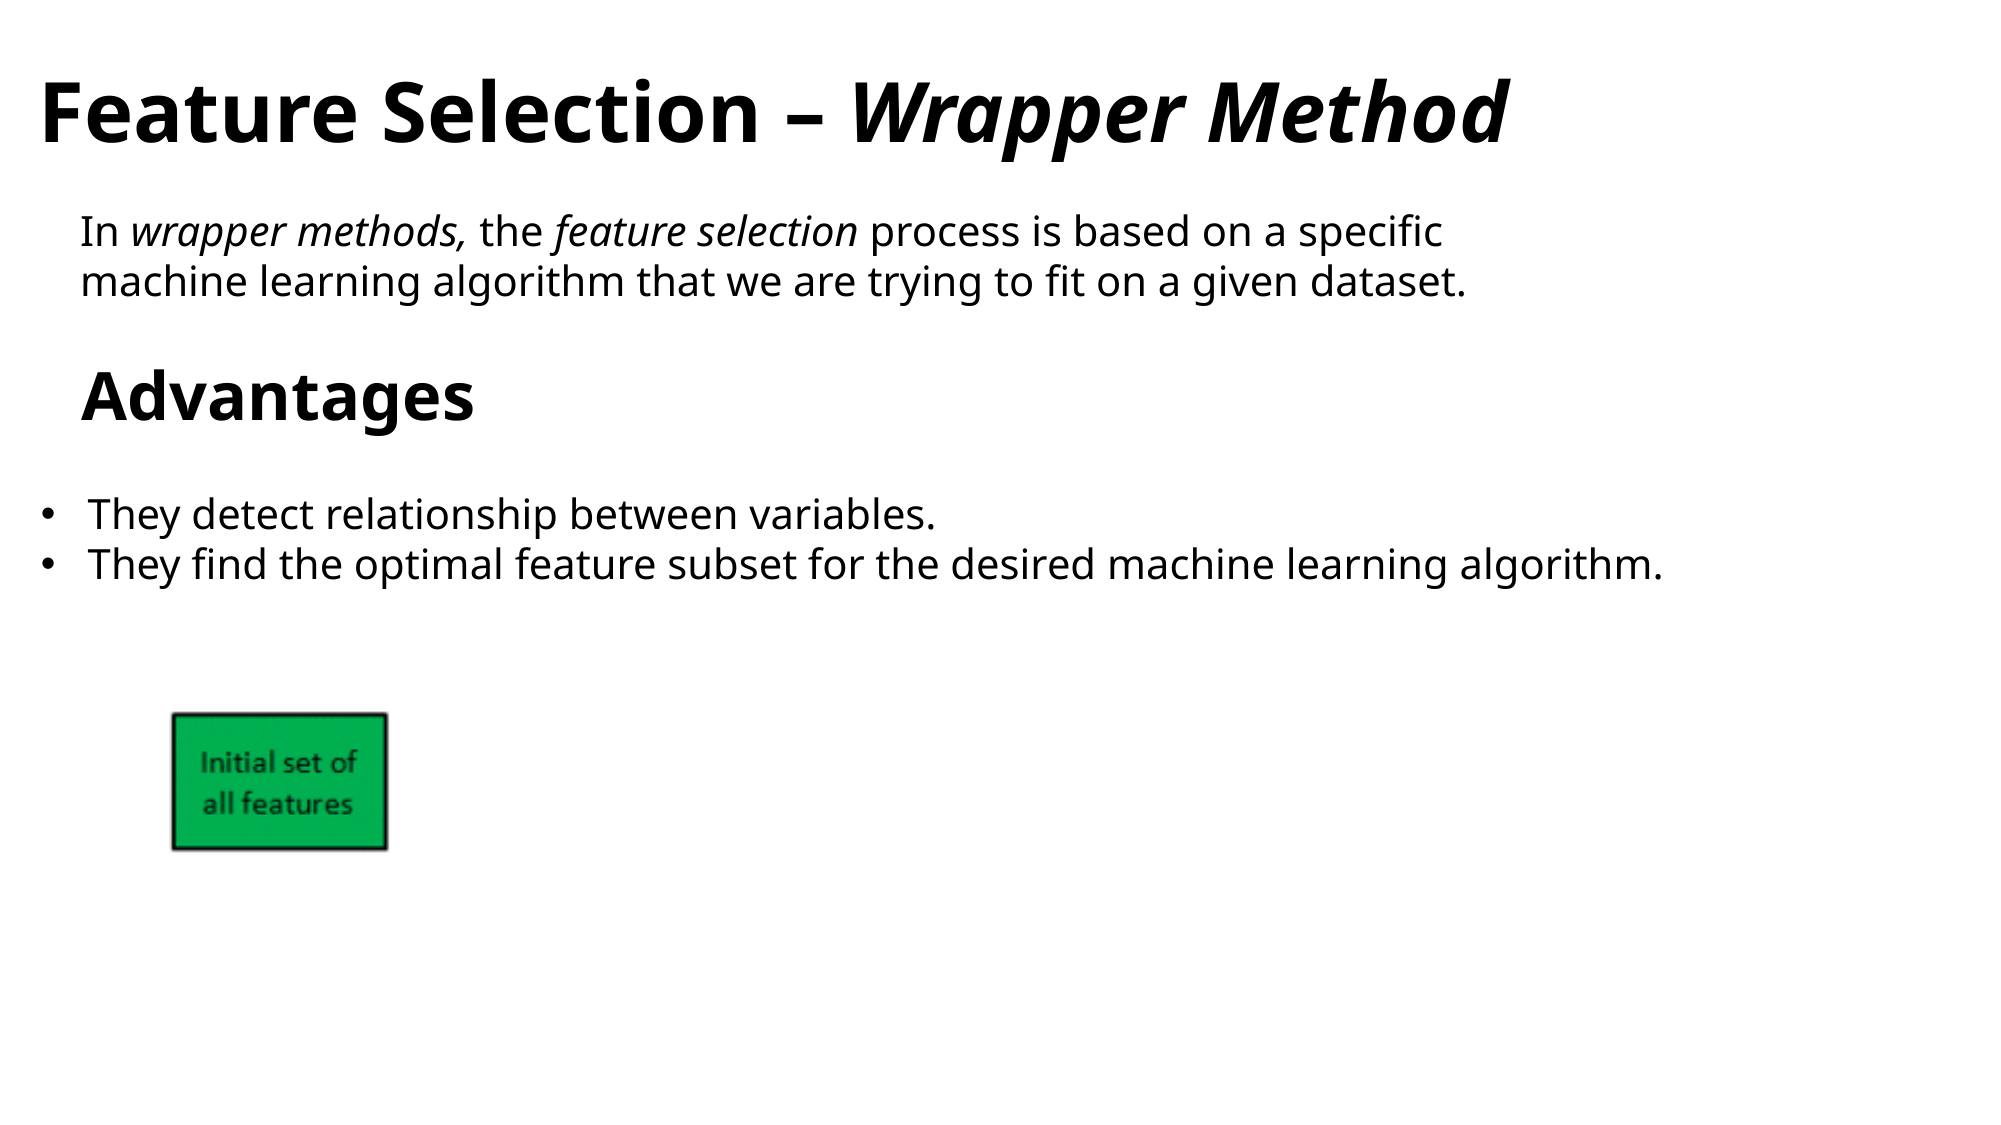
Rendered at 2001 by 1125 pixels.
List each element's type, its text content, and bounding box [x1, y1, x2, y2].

text_box Advantages [0, 334, 576, 443]
text_box In wrapper methods, the feature selection process is based on a specific machine learning algorithm that we are trying to fit on a given dataset. [65, 196, 1483, 412]
picture [137, 608, 1396, 1070]
text_box They detect relationship between variables. They find the optimal feature subset for the desired machine learning algorithm. [25, 480, 1679, 596]
title Feature Selection – Wrapper Method [0, 15, 1615, 169]
